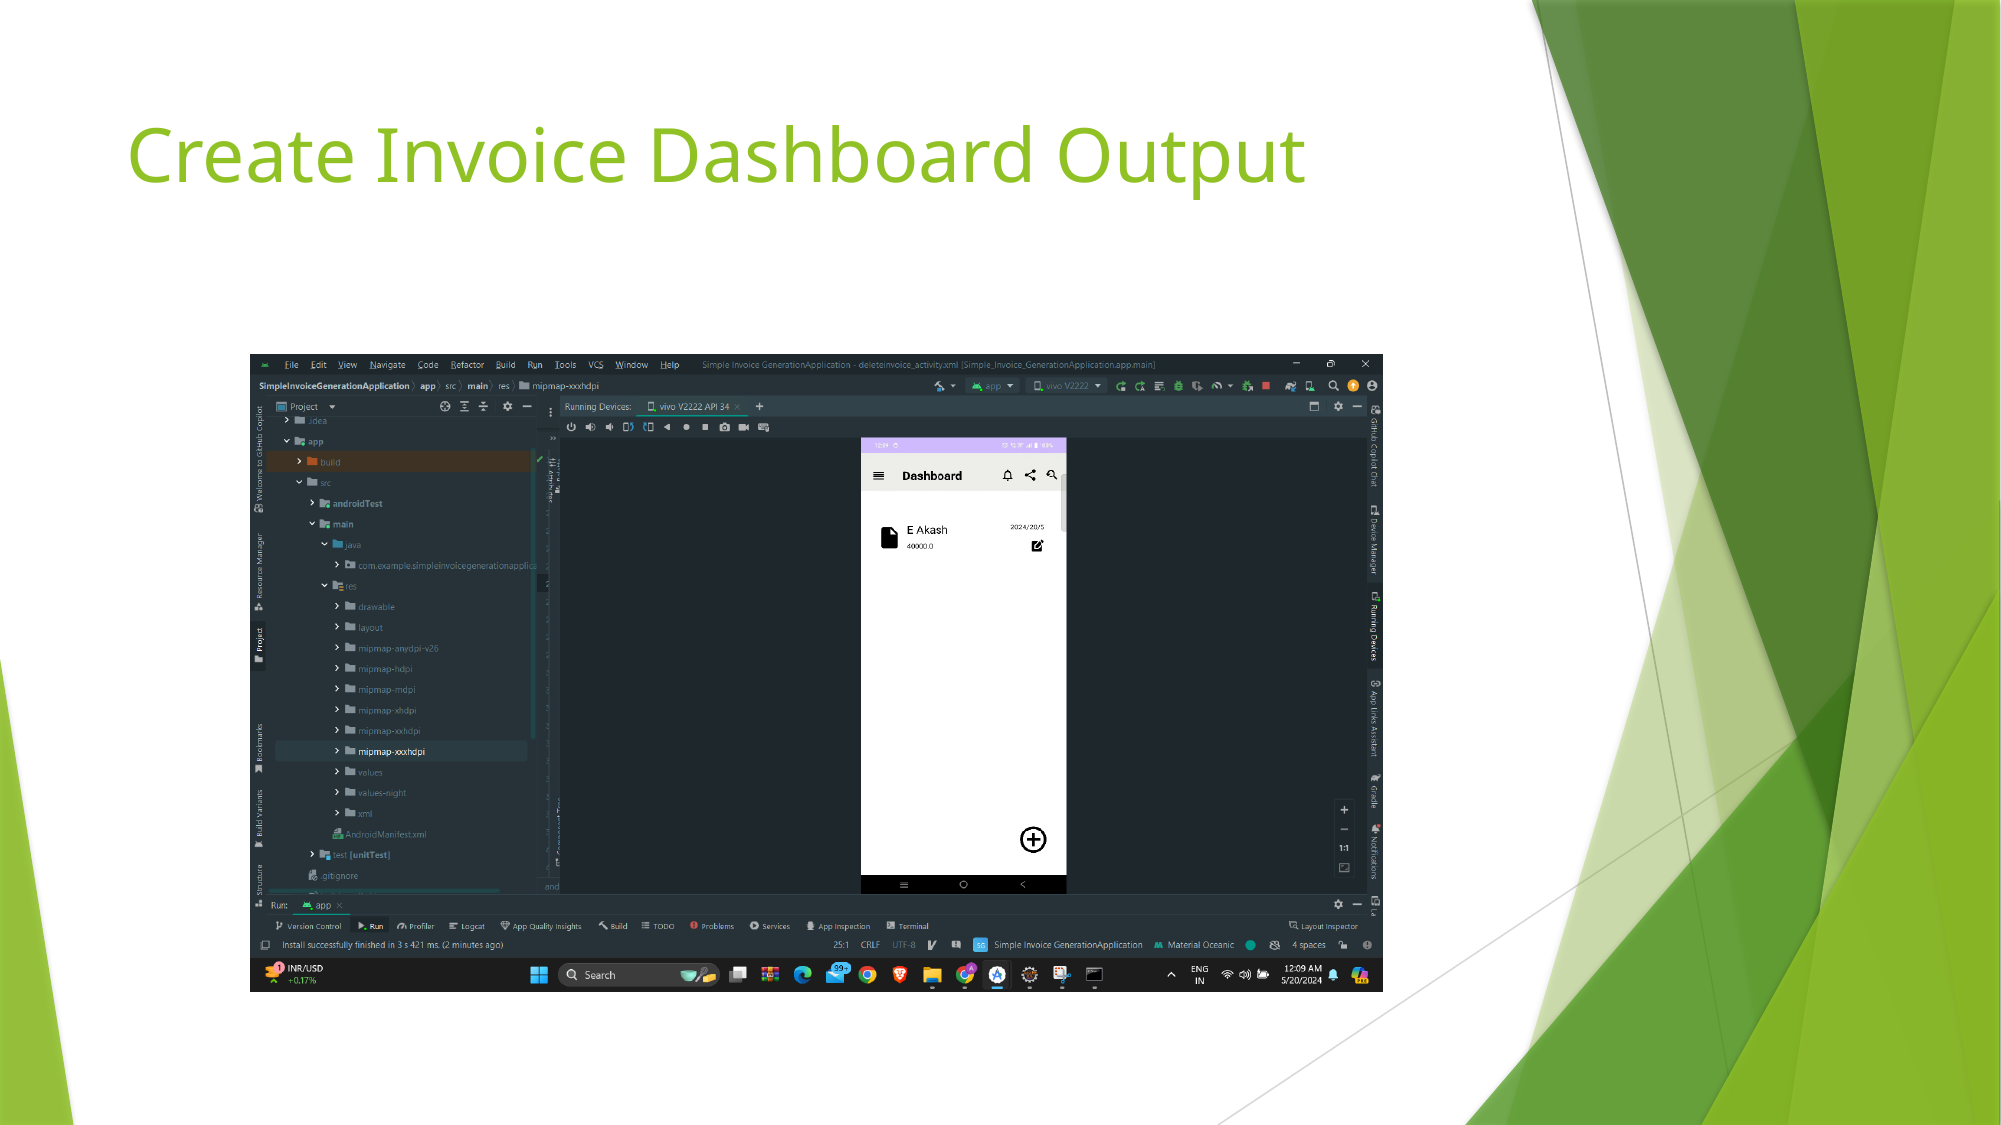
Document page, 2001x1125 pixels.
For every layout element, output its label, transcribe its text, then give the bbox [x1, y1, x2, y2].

title Create Invoice Dashboard Output [111, 99, 1522, 317]
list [249, 353, 1383, 992]
